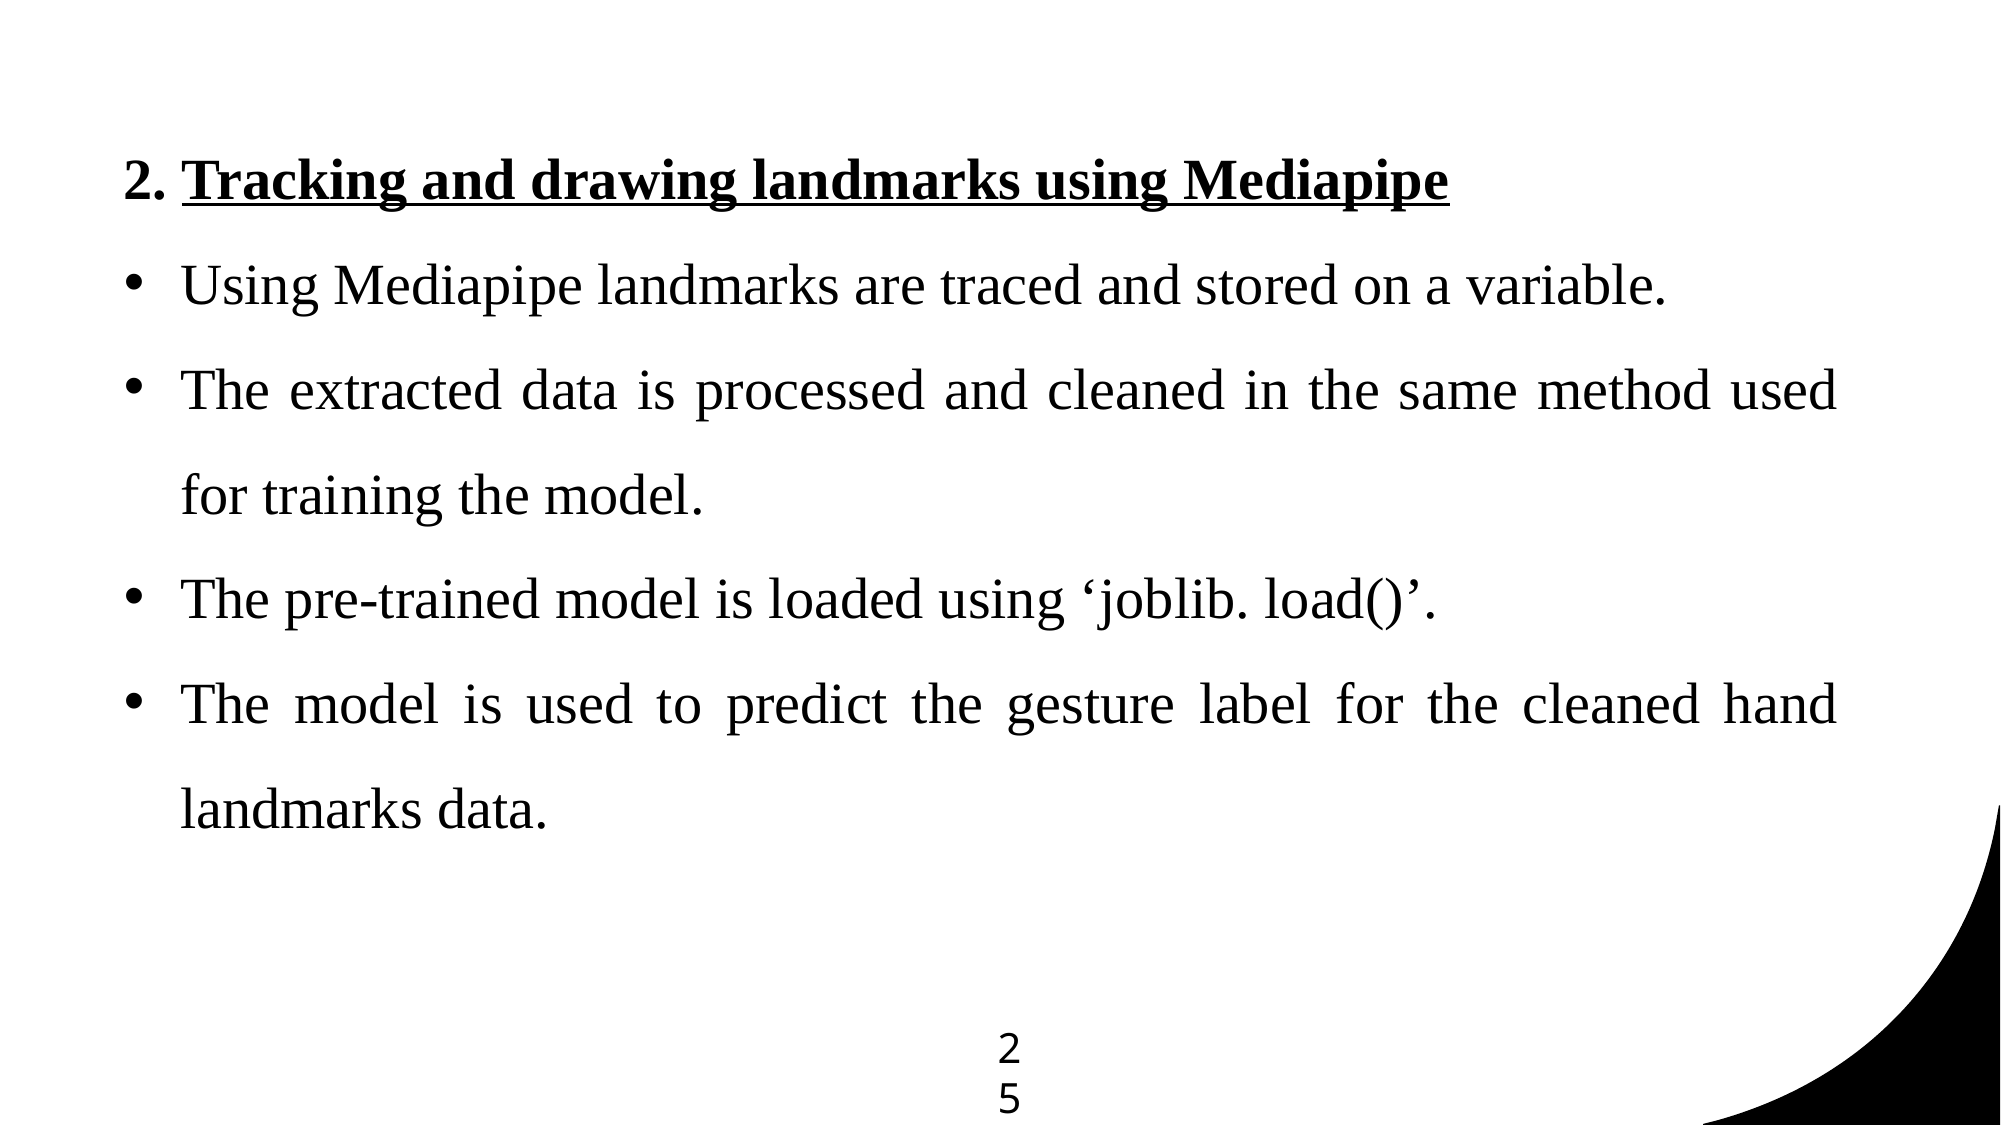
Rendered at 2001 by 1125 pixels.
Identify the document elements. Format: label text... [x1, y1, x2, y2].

slide_number 25 [948, 1026, 1052, 1119]
text_box 2. Tracking and drawing landmarks using Mediapipe Using Mediapipe landmarks are traced and stored on a variable. The extracted data is processed and cleaned in the same method used for training the model. The pre-trained model is loaded using ‘joblib. load()’. The model is used to predict the gesture label for the cleaned hand landmarks data. [108, 98, 1854, 953]
